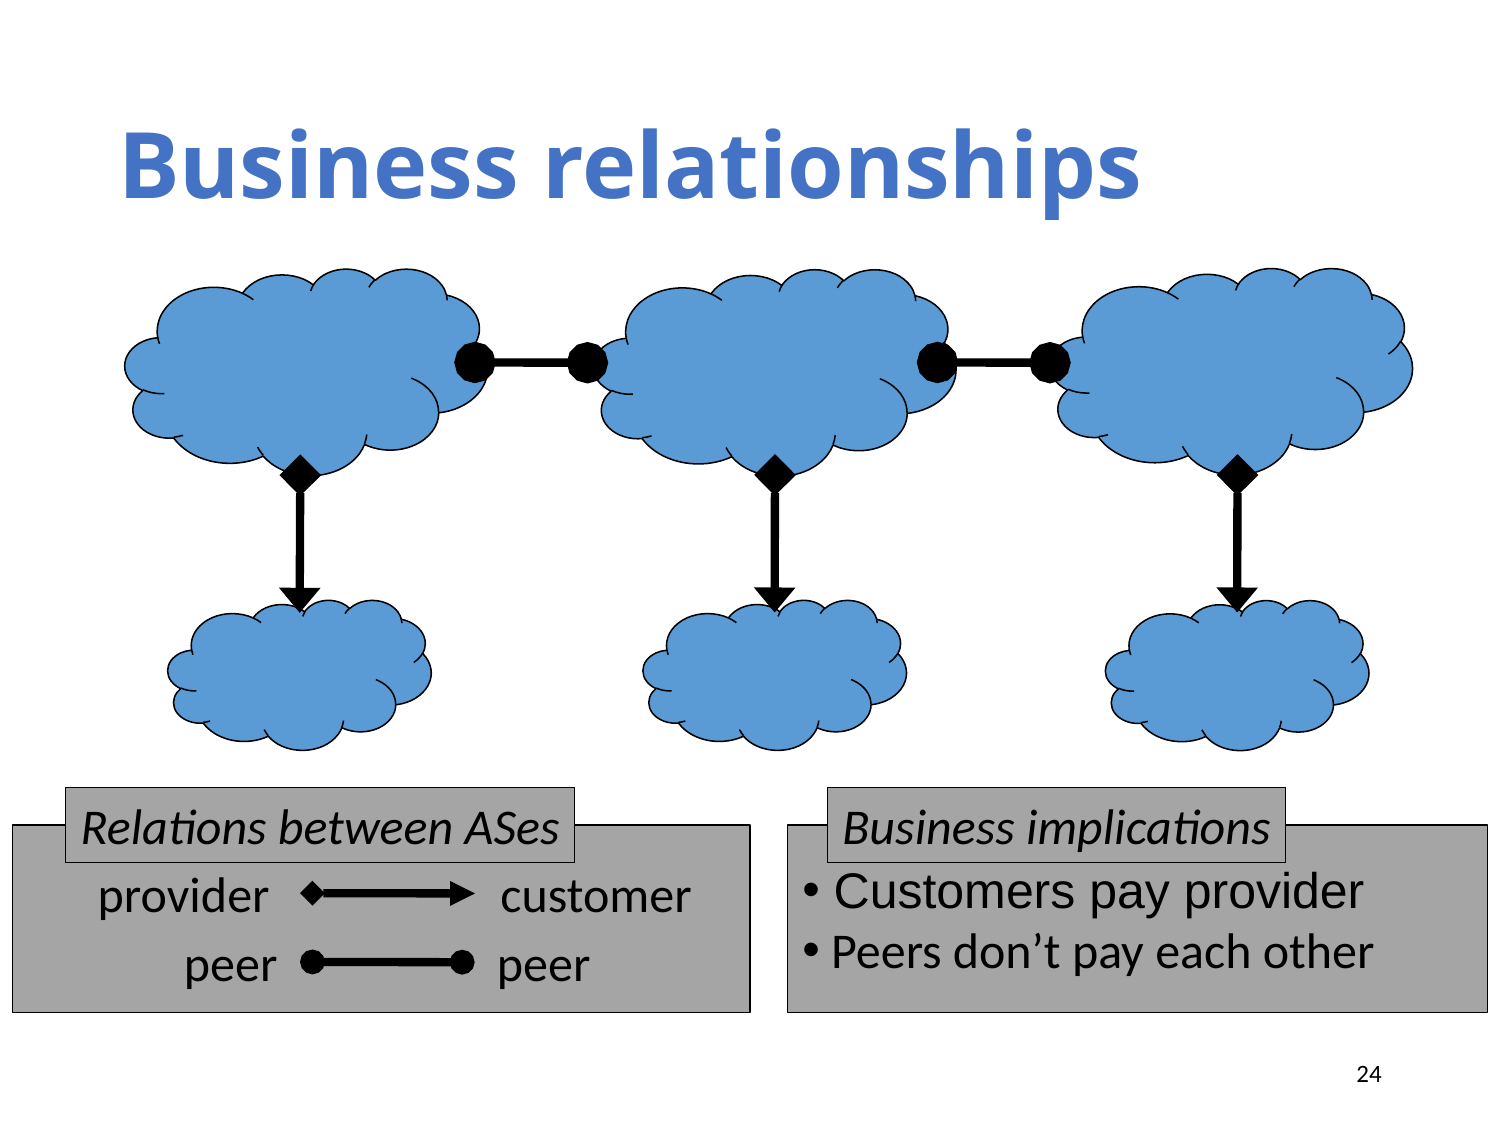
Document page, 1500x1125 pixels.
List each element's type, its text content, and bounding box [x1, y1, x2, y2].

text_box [124, 267, 1413, 751]
text_box Relations between ASes [65, 787, 575, 863]
title Business relationships [103, 59, 1397, 278]
slide_number 24 [1059, 1042, 1397, 1103]
text_box provider [82, 863, 285, 931]
text_box peer [169, 924, 293, 999]
text_box Business implications [827, 787, 1286, 863]
text_box customer [485, 855, 707, 931]
text_box peer [482, 924, 606, 999]
text_box Customers pay provider Peers don’t pay each other [787, 825, 1488, 1013]
text_box [12, 825, 750, 1013]
